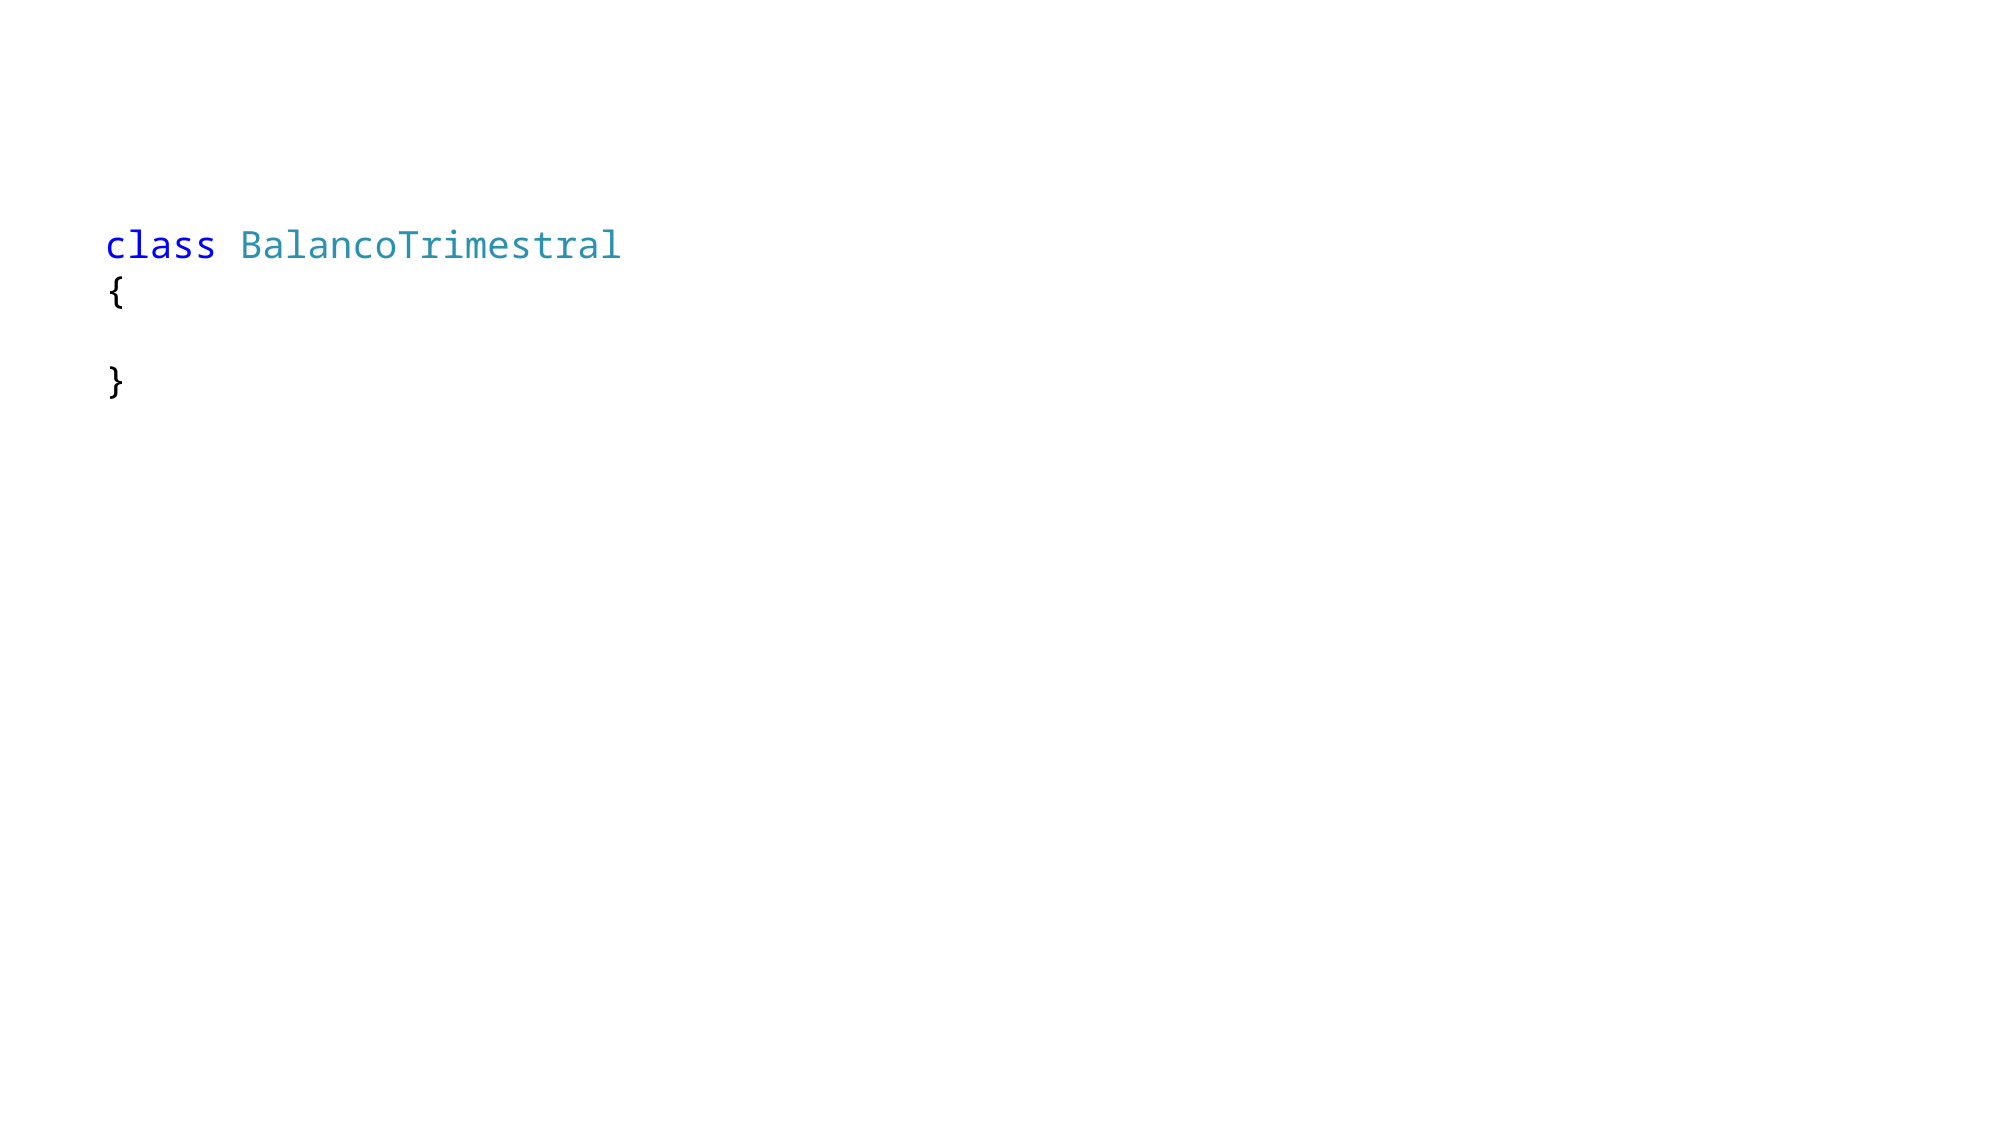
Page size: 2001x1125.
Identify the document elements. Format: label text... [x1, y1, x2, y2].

text_box class BalancoTrimestral { } [0, 214, 2000, 409]
